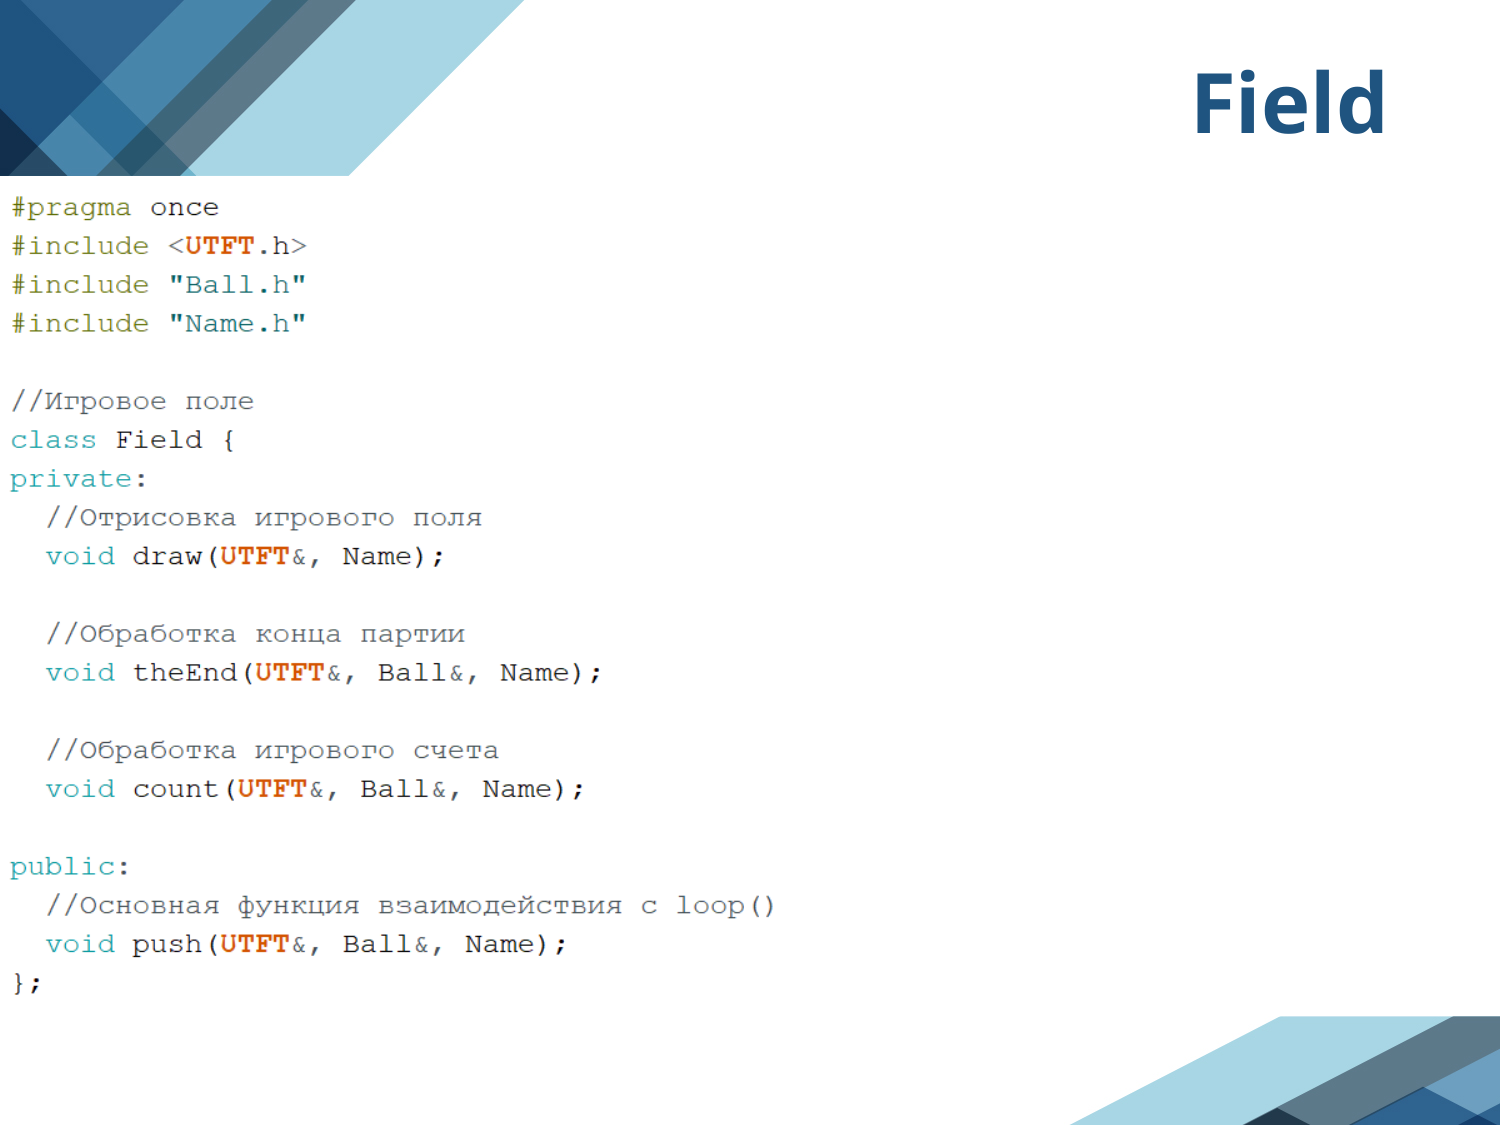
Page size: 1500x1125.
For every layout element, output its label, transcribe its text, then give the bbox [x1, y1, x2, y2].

title Field [1175, 30, 1500, 183]
picture [0, 0, 1500, 1125]
